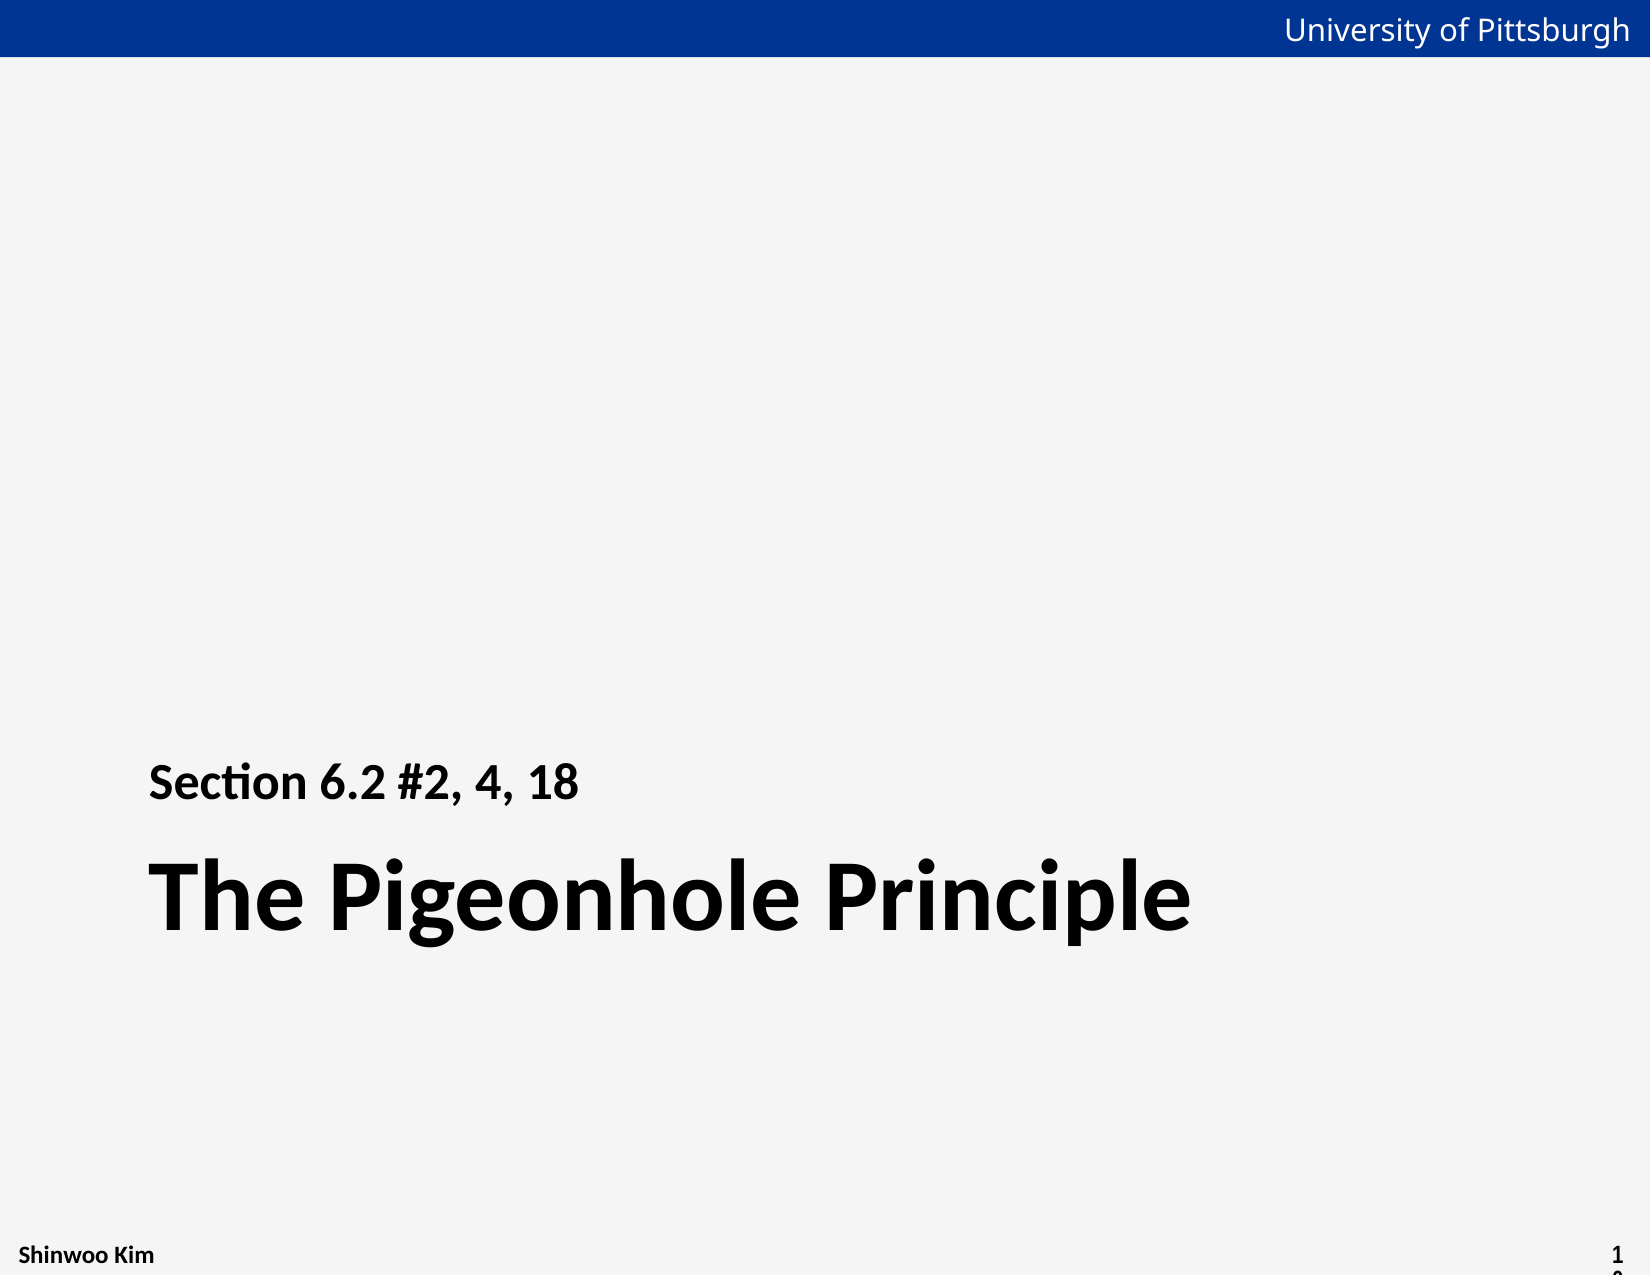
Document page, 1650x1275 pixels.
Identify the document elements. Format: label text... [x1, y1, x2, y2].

list Section 6.2 #2, 4, 18 [130, 540, 1533, 820]
title The Pigeonhole Principle [130, 820, 1533, 1073]
